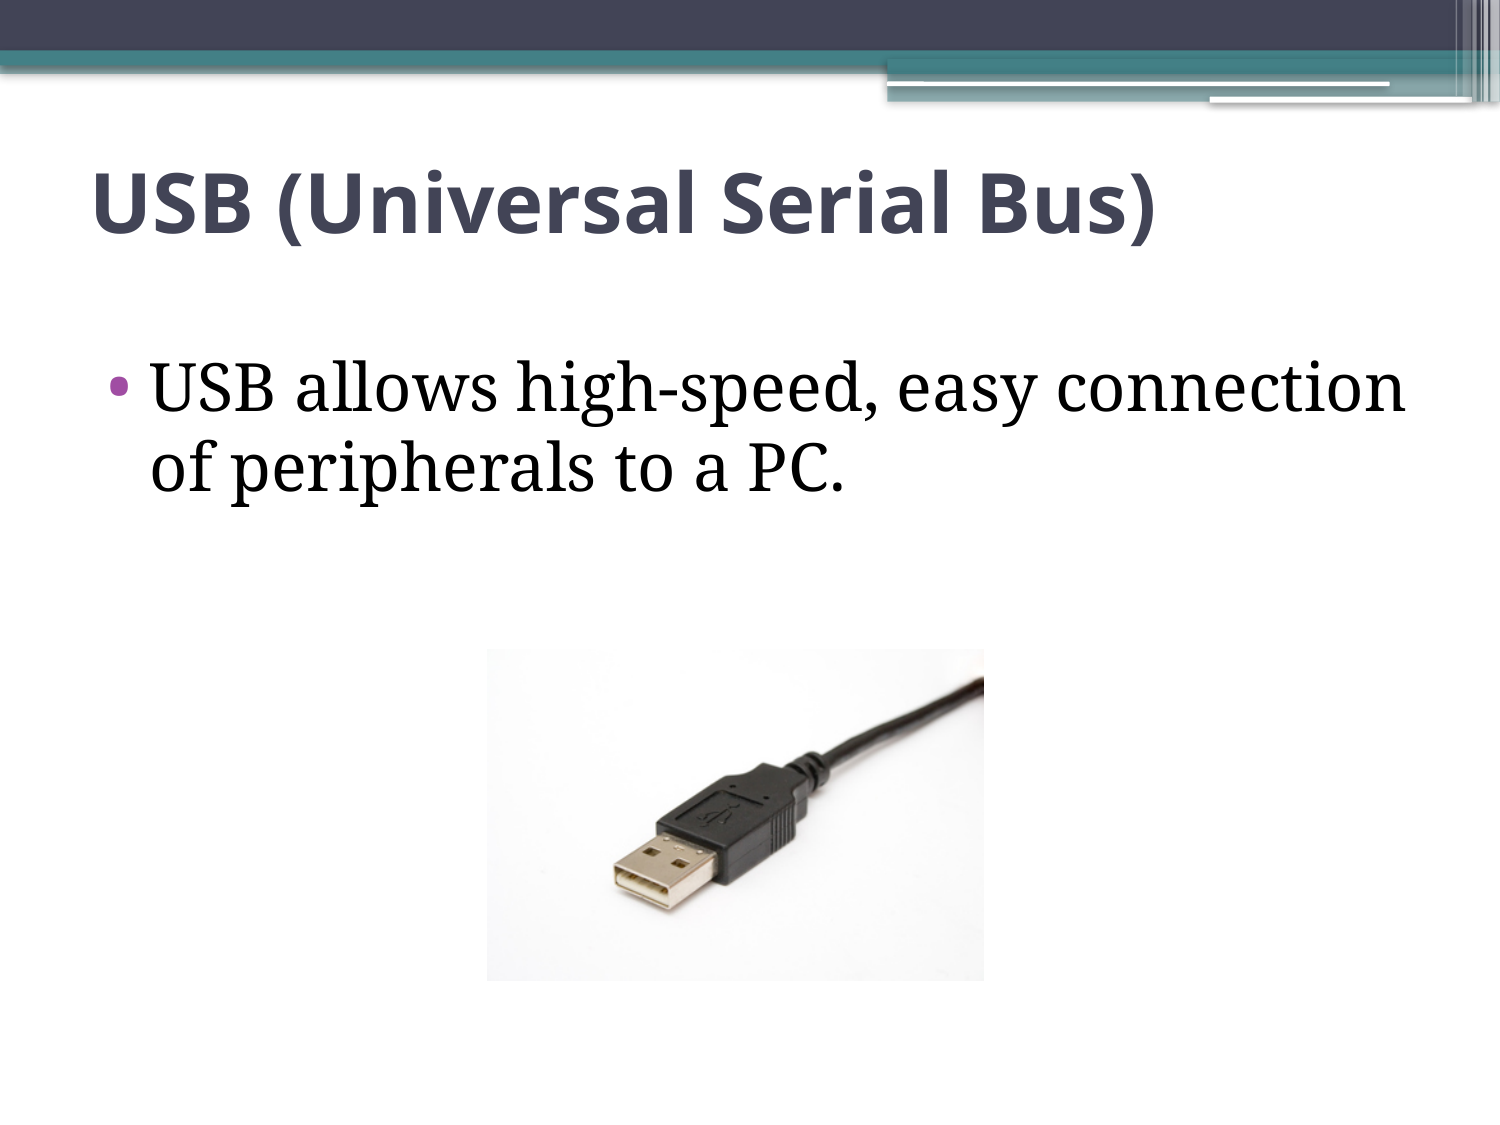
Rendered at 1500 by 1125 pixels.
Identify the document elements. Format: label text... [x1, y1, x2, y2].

list USB allows high-speed, easy connection of peripherals to a PC. [75, 337, 1425, 1079]
picture [487, 649, 984, 981]
title USB (Universal Serial Bus) [75, 112, 1425, 288]
